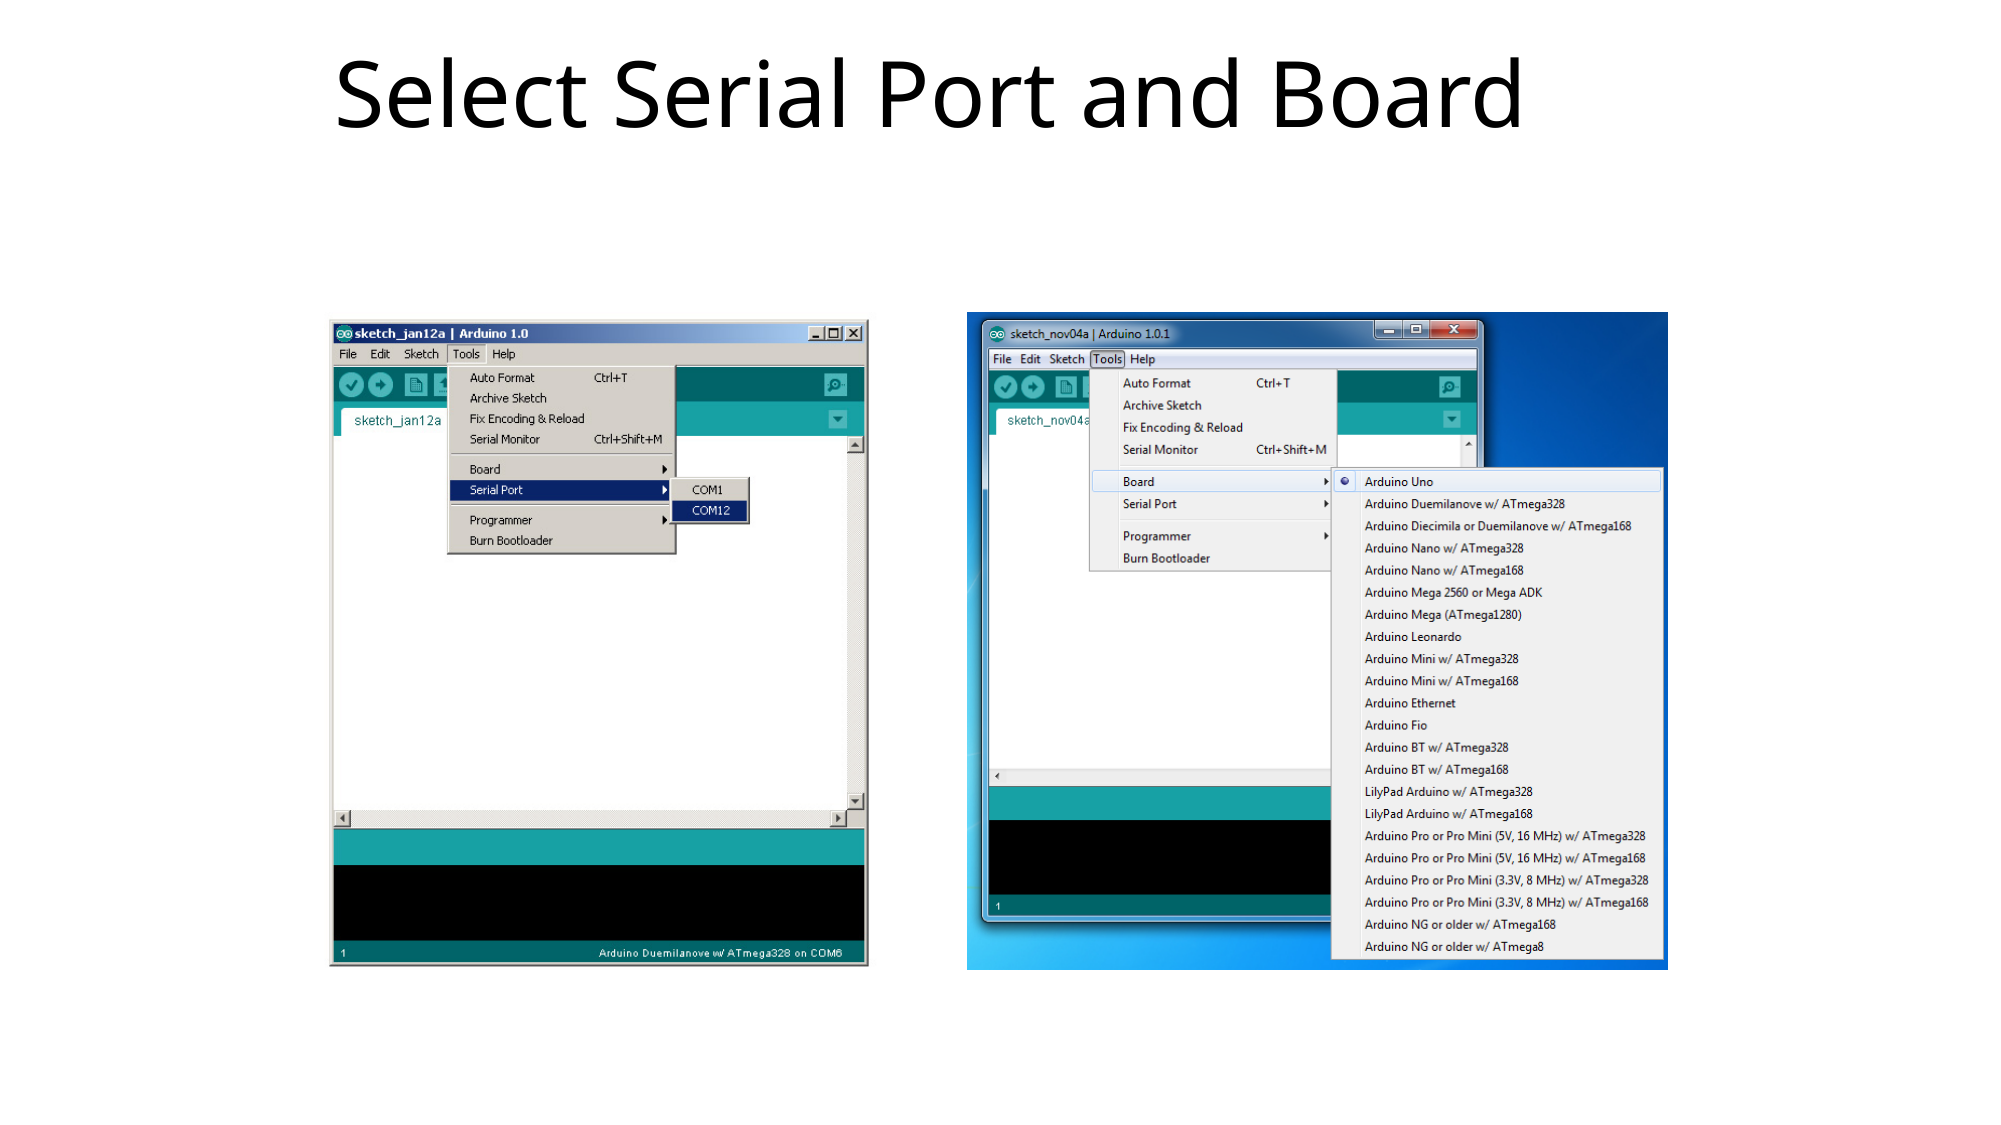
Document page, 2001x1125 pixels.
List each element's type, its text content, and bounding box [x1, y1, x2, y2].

title Select Serial Port and Board [319, 3, 1670, 192]
picture [324, 312, 1668, 974]
